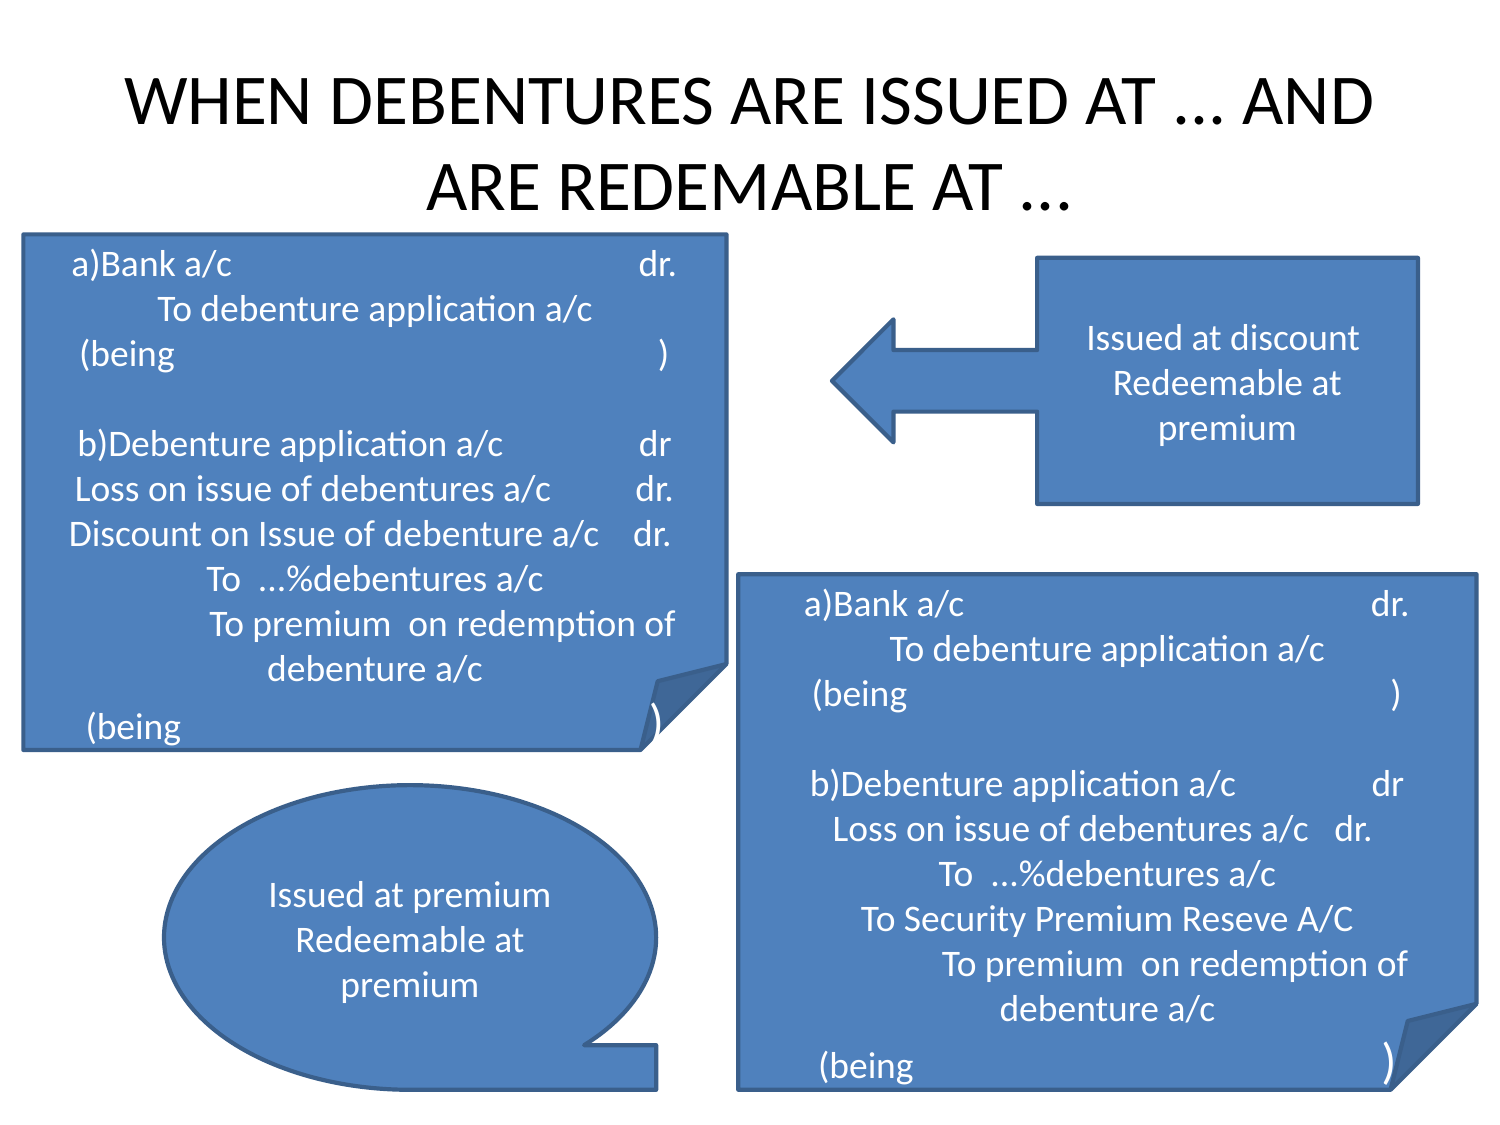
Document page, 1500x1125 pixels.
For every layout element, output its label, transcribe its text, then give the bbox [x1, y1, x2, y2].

text_box Issued at discount Redeemable at premium [829, 255, 1421, 507]
text_box a)Bank a/c dr. To debenture application a/c (being ) b)Debenture application a/c dr Loss on issue of debentures a/c dr. To ...%debentures a/c To Security Premium Reseve A/C To premium on redemption of debenture a/c (being ) [736, 572, 1479, 1092]
text_box a)Bank a/c dr. To debenture application a/c (being ) b)Debenture application a/c dr Loss on issue of debentures a/c dr. Discount on Issue of debenture a/c dr. To ...%debentures a/c To premium on redemption of debenture a/c (being ) [21, 232, 729, 753]
text_box Issued at premium Redeemable at premium [161, 783, 659, 1092]
title WHEN DEBENTURES ARE ISSUED AT ... AND ARE REDEMABLE AT ... [75, 45, 1425, 233]
